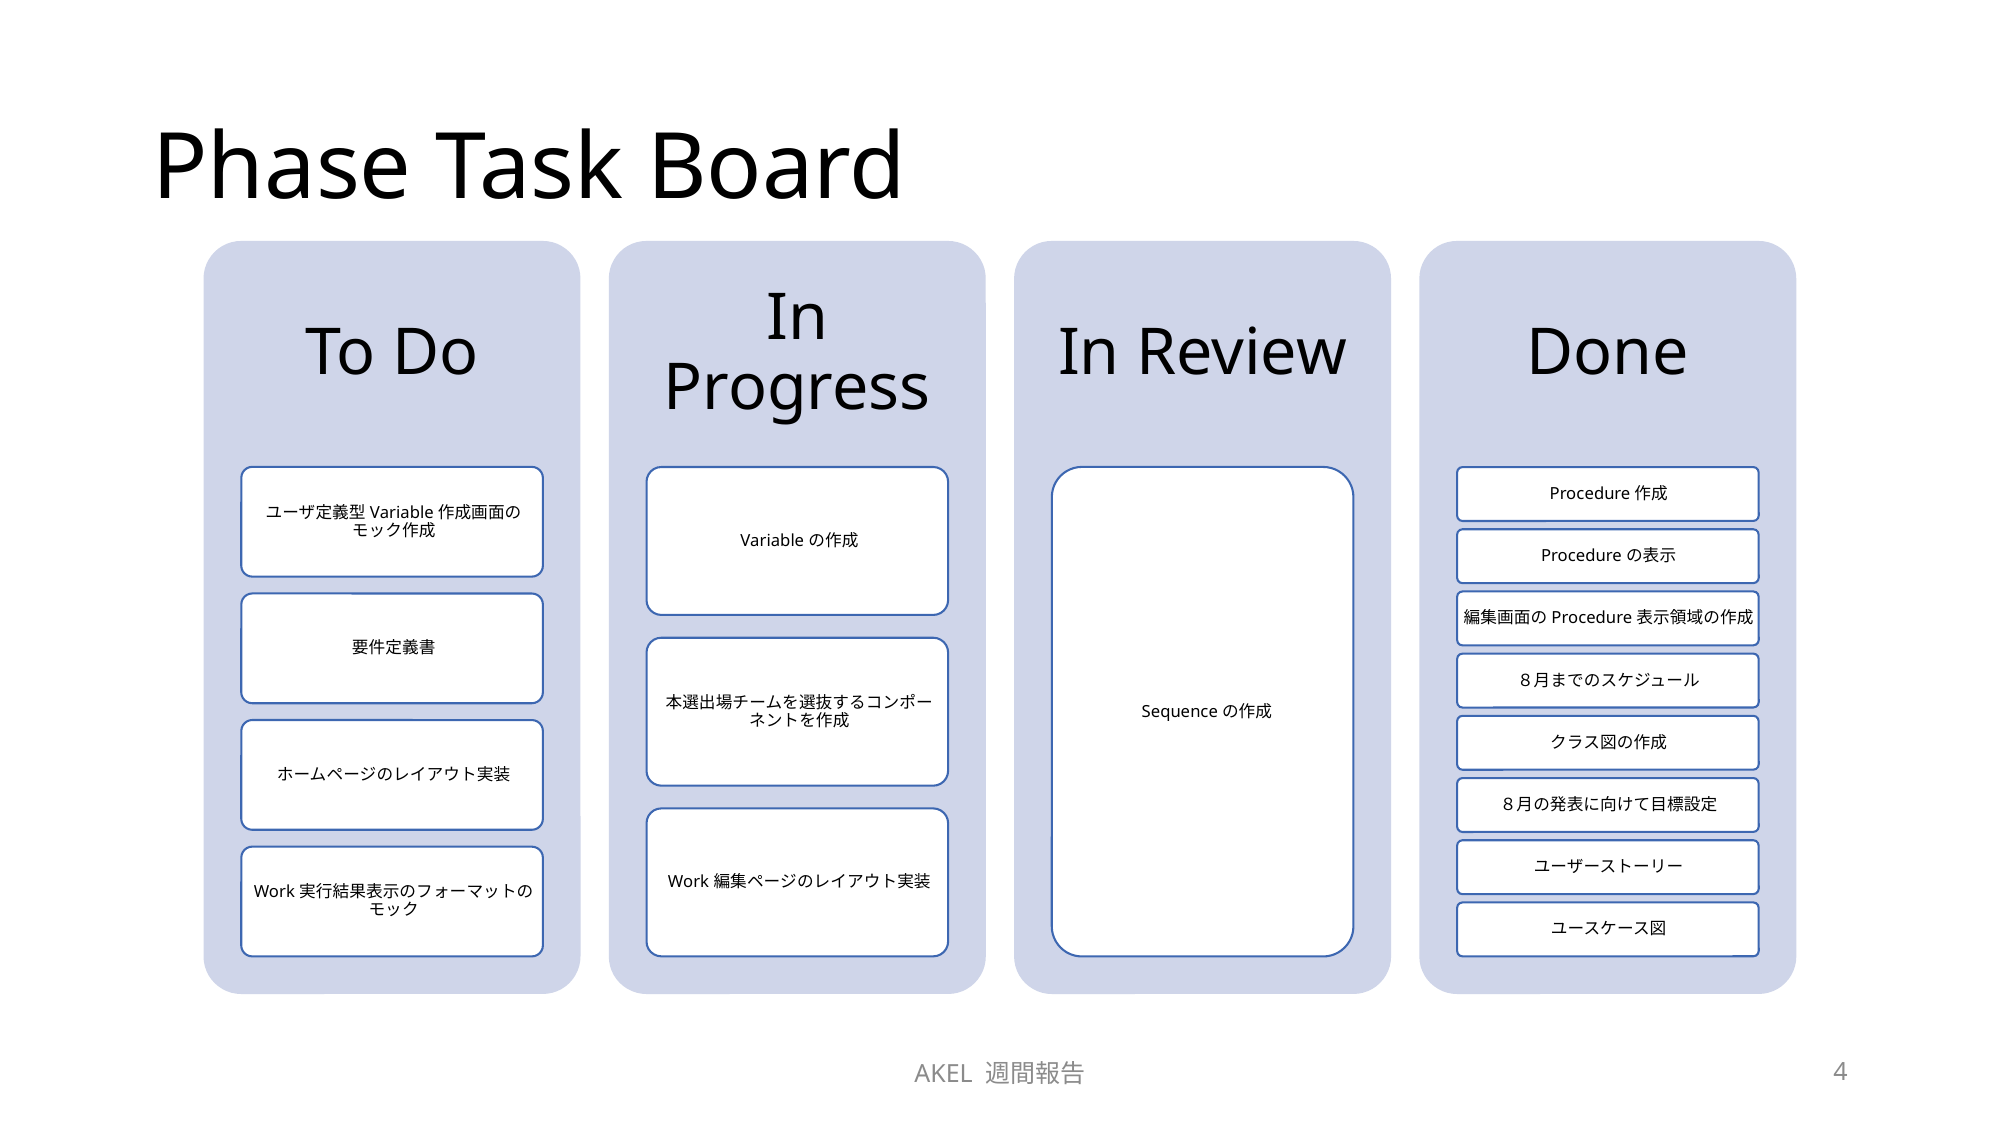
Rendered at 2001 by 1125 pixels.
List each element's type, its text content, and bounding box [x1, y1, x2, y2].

footer AKEL 週間報告 [662, 1042, 1338, 1103]
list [203, 240, 1797, 994]
slide_number 4 [1412, 1042, 1863, 1103]
title Phase Task Board [137, 59, 1863, 278]
